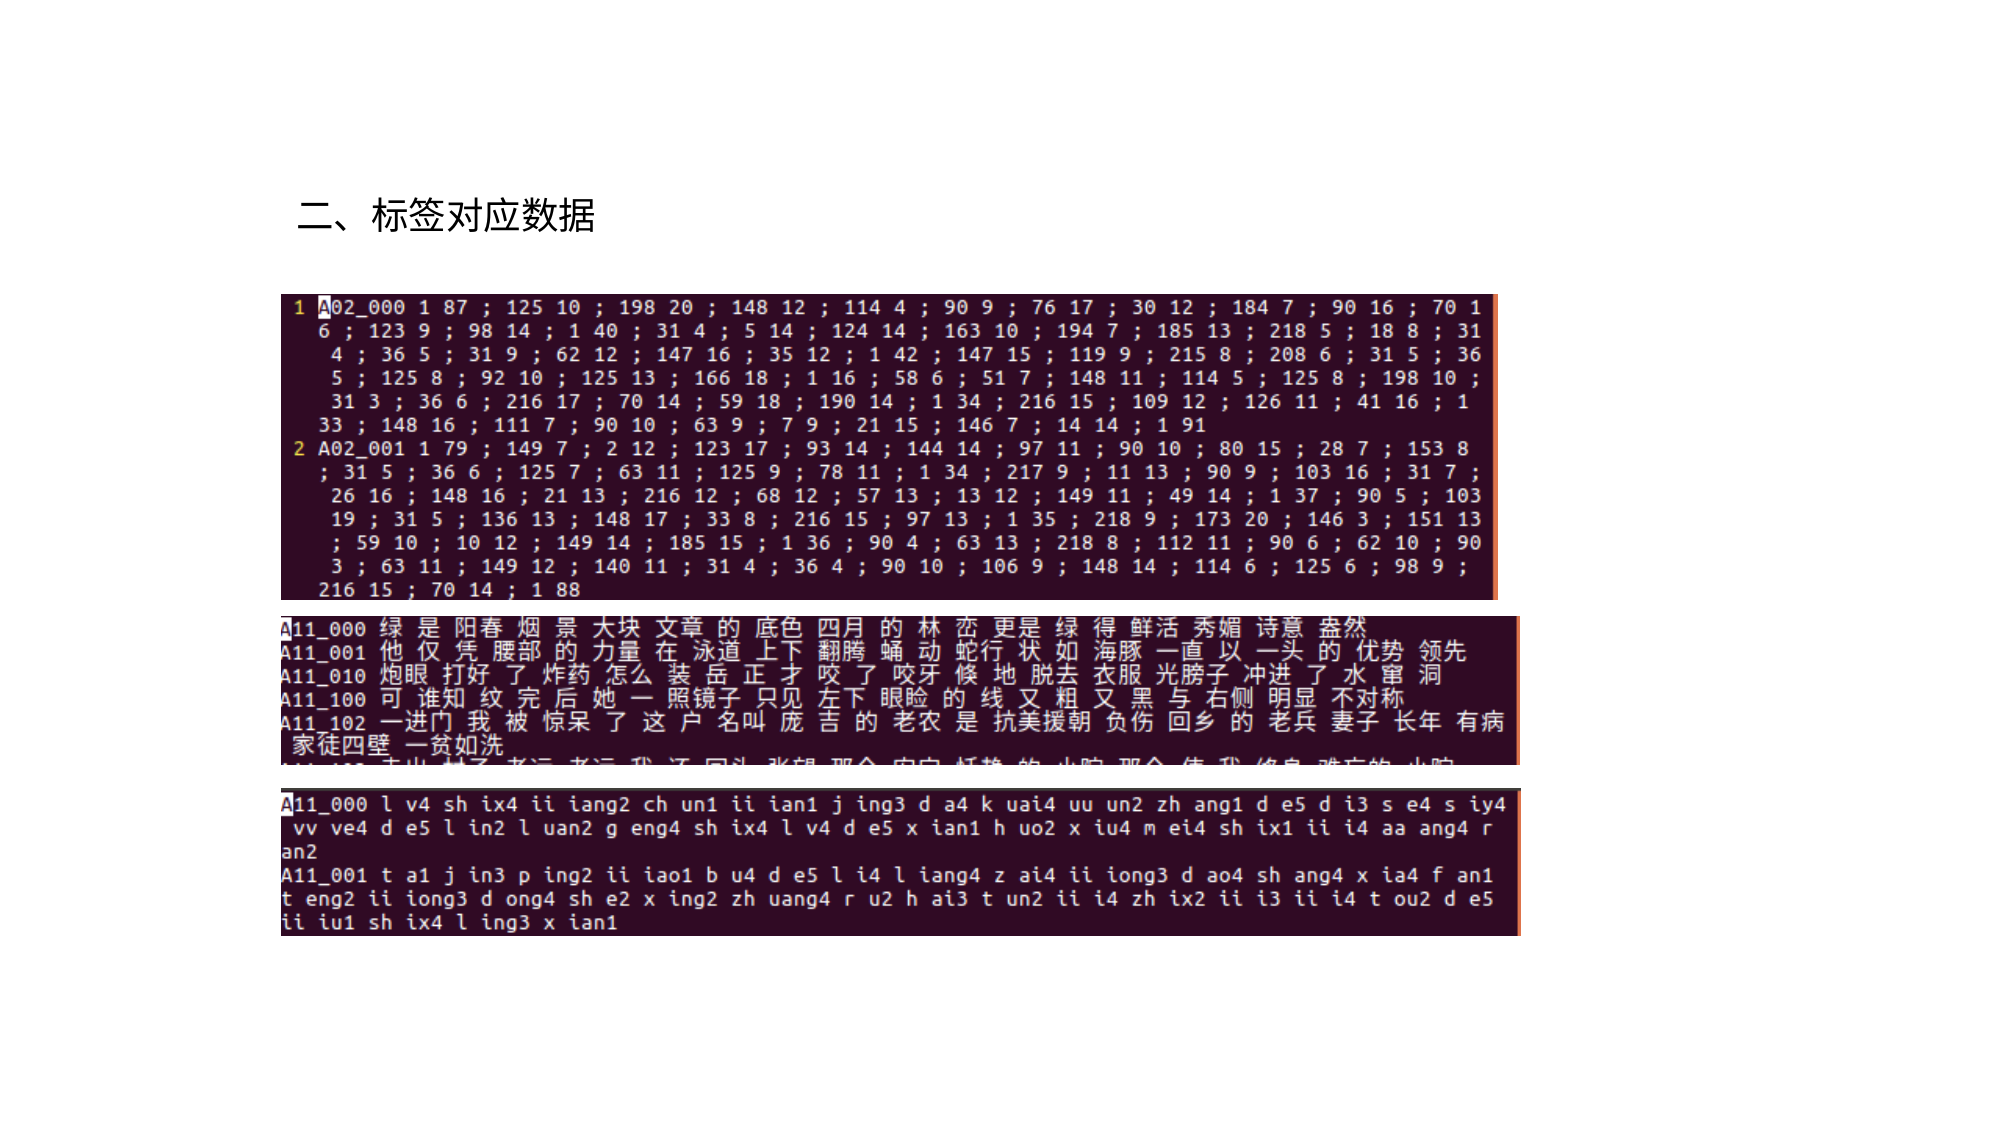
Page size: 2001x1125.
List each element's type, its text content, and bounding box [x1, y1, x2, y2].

picture [281, 294, 1498, 600]
text_box 二、标签对应数据 [281, 184, 1725, 245]
picture [281, 616, 1520, 765]
picture [281, 788, 1521, 936]
